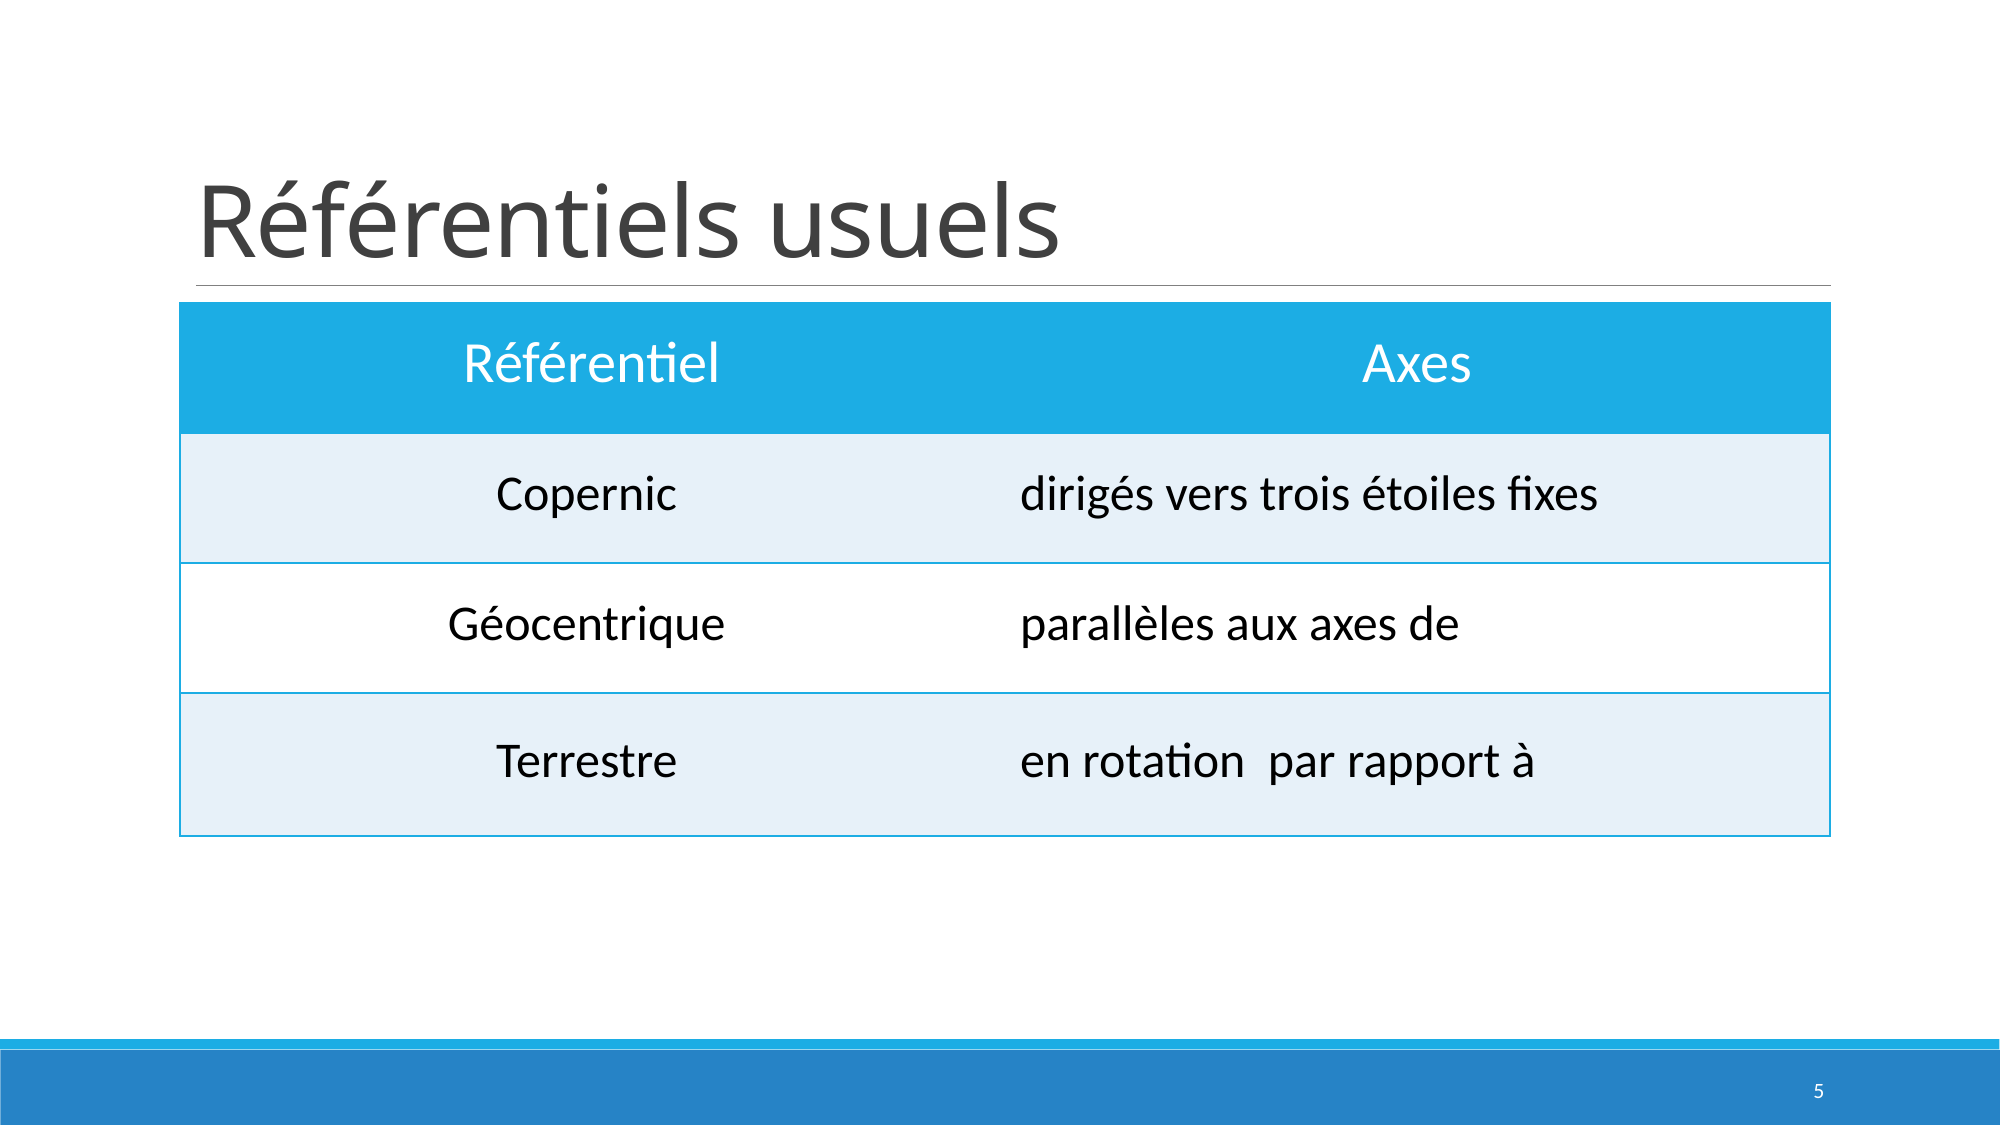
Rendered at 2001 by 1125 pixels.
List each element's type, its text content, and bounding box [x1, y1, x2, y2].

title Référentiels usuels [180, 47, 1830, 285]
slide_number 5 [1624, 1059, 1840, 1120]
